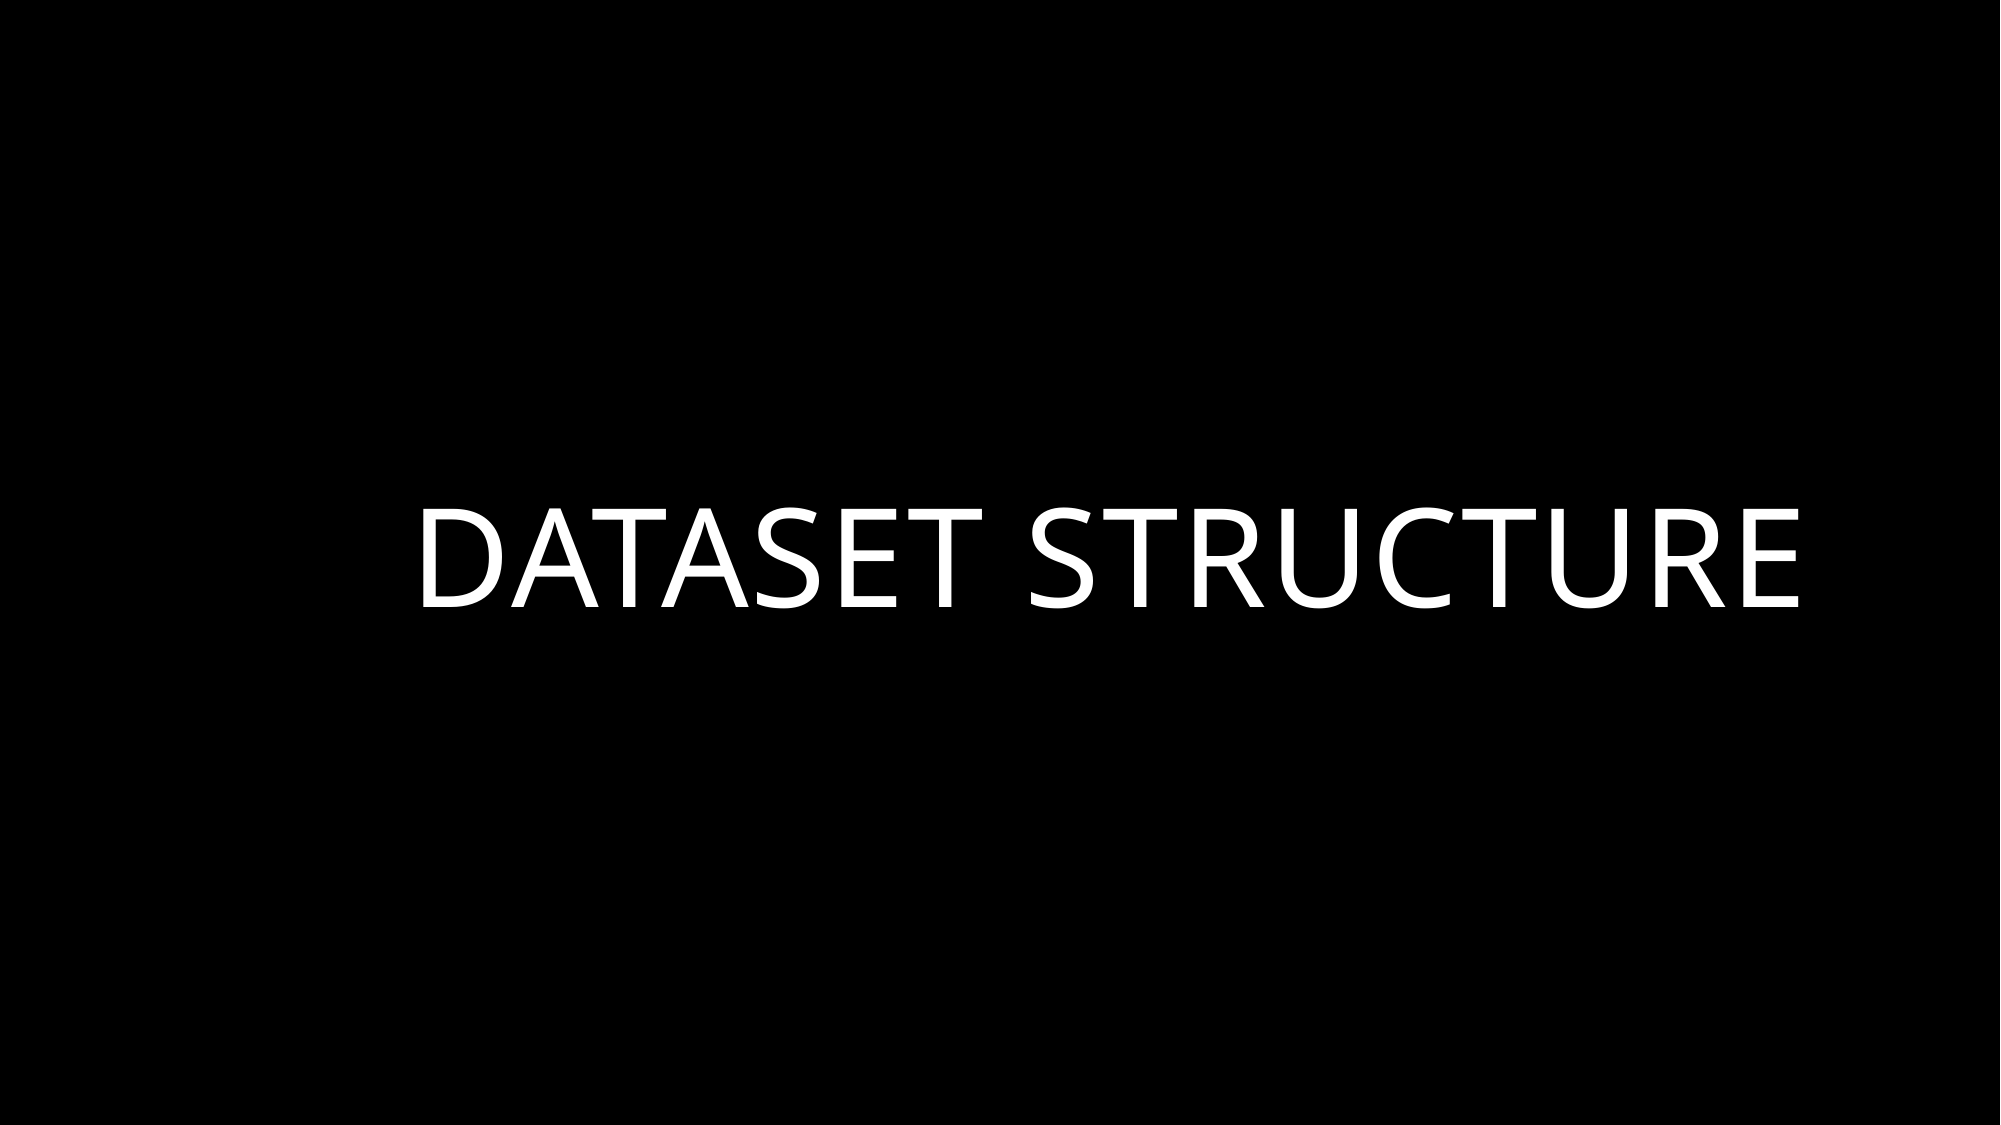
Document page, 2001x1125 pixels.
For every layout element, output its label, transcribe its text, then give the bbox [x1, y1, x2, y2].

text_box Dataset structure [395, 423, 2000, 703]
